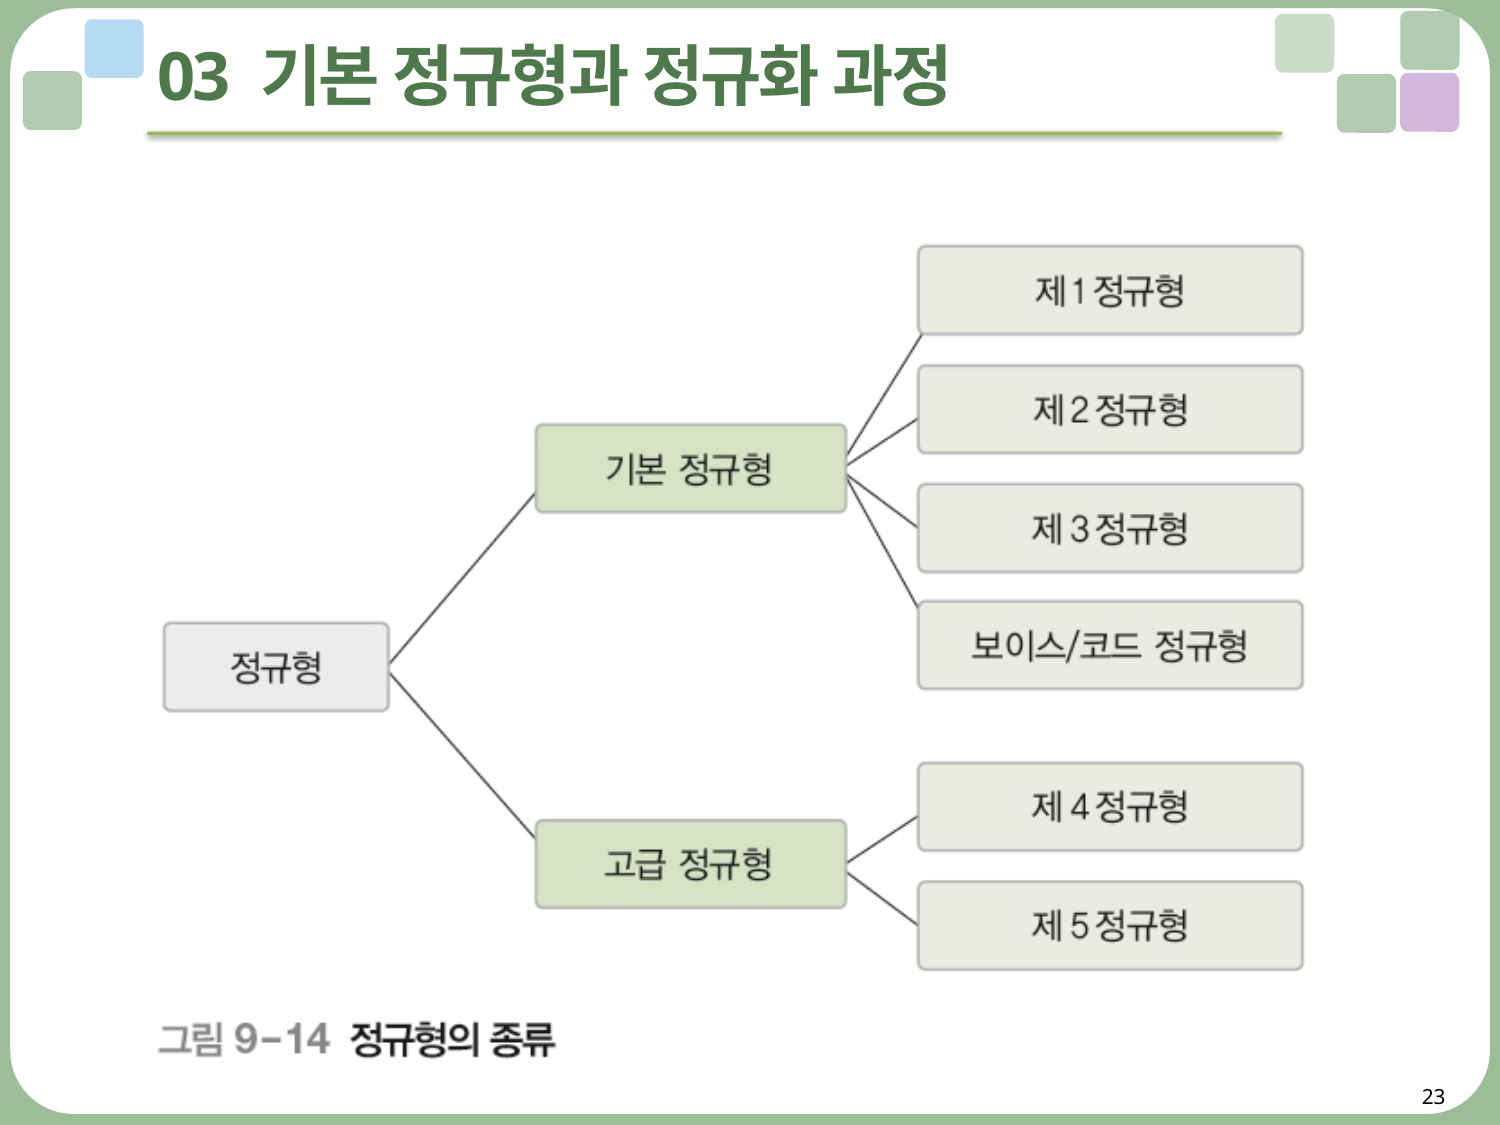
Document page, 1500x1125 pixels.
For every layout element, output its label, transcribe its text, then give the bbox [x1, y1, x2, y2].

title 03 기본 정규형과 정규화 과정 [142, 25, 1459, 123]
picture [0, 0, 1500, 1125]
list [114, 156, 1365, 1097]
